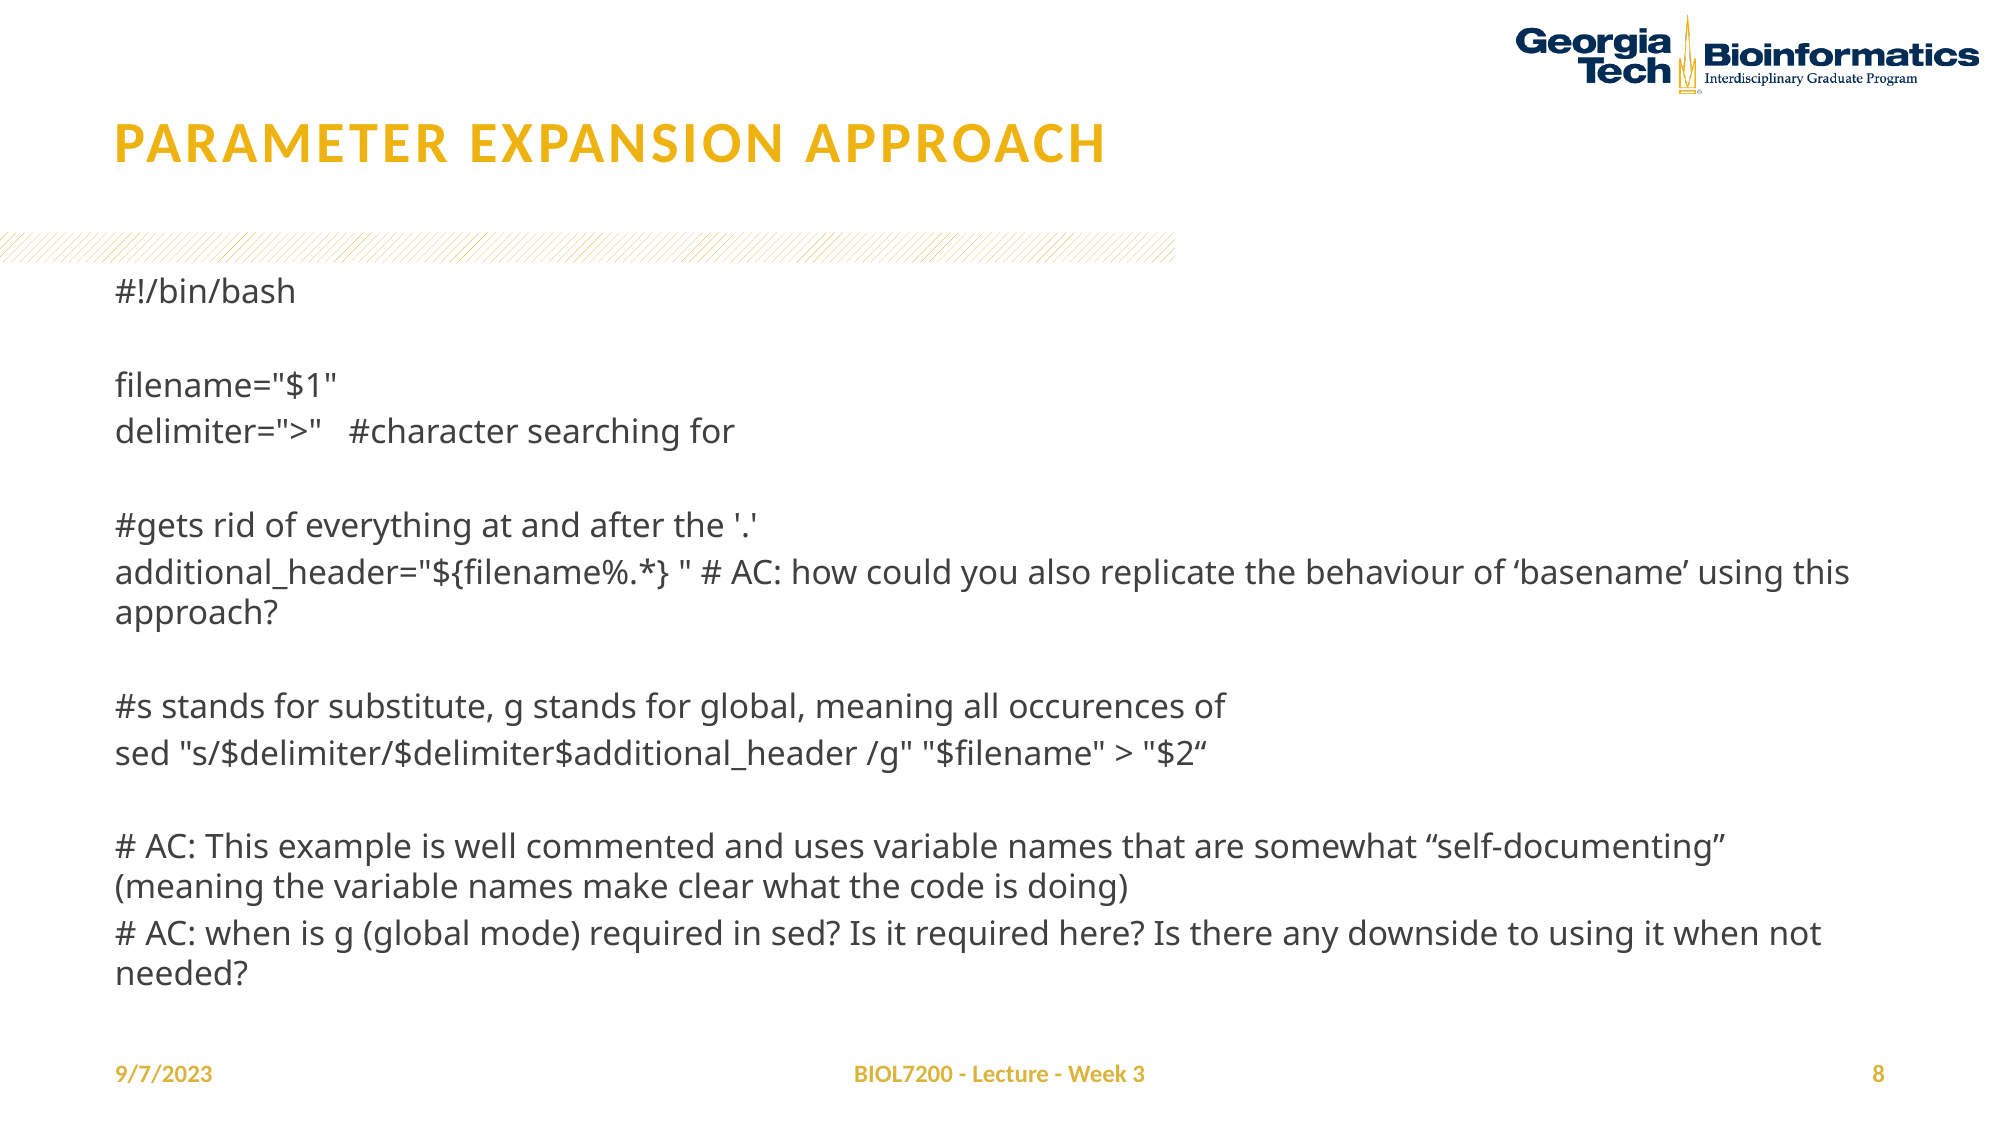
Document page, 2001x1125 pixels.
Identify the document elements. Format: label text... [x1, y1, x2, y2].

slide_number 8 [1433, 1042, 1900, 1103]
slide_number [99, 1042, 567, 1103]
picture [1516, 15, 1979, 94]
title Parameter expansion approach [99, 45, 1900, 233]
footer BIOL7200 - Lecture - Week 3 [683, 1042, 1317, 1103]
list #!/bin/bash filename="$1" delimiter=">" #character searching for #gets rid of everything at and after the '.' additional_header="${filename%.*} " # AC: how could you also replicate the behaviour of ‘basename’ using this approach? #s stands for substitute, g stands for global, meaning all occurences of sed "s/$delimiter/$delimiter$additional_header /g" "$filename" > "$2“ # AC: This example is well commented and uses variable names that are somewhat “self-documenting” (meaning the variable names make clear what the code is doing) # AC: when is g (global mode) required in sed? Is it required here? Is there any downside to using it when not needed? [99, 262, 1900, 1005]
